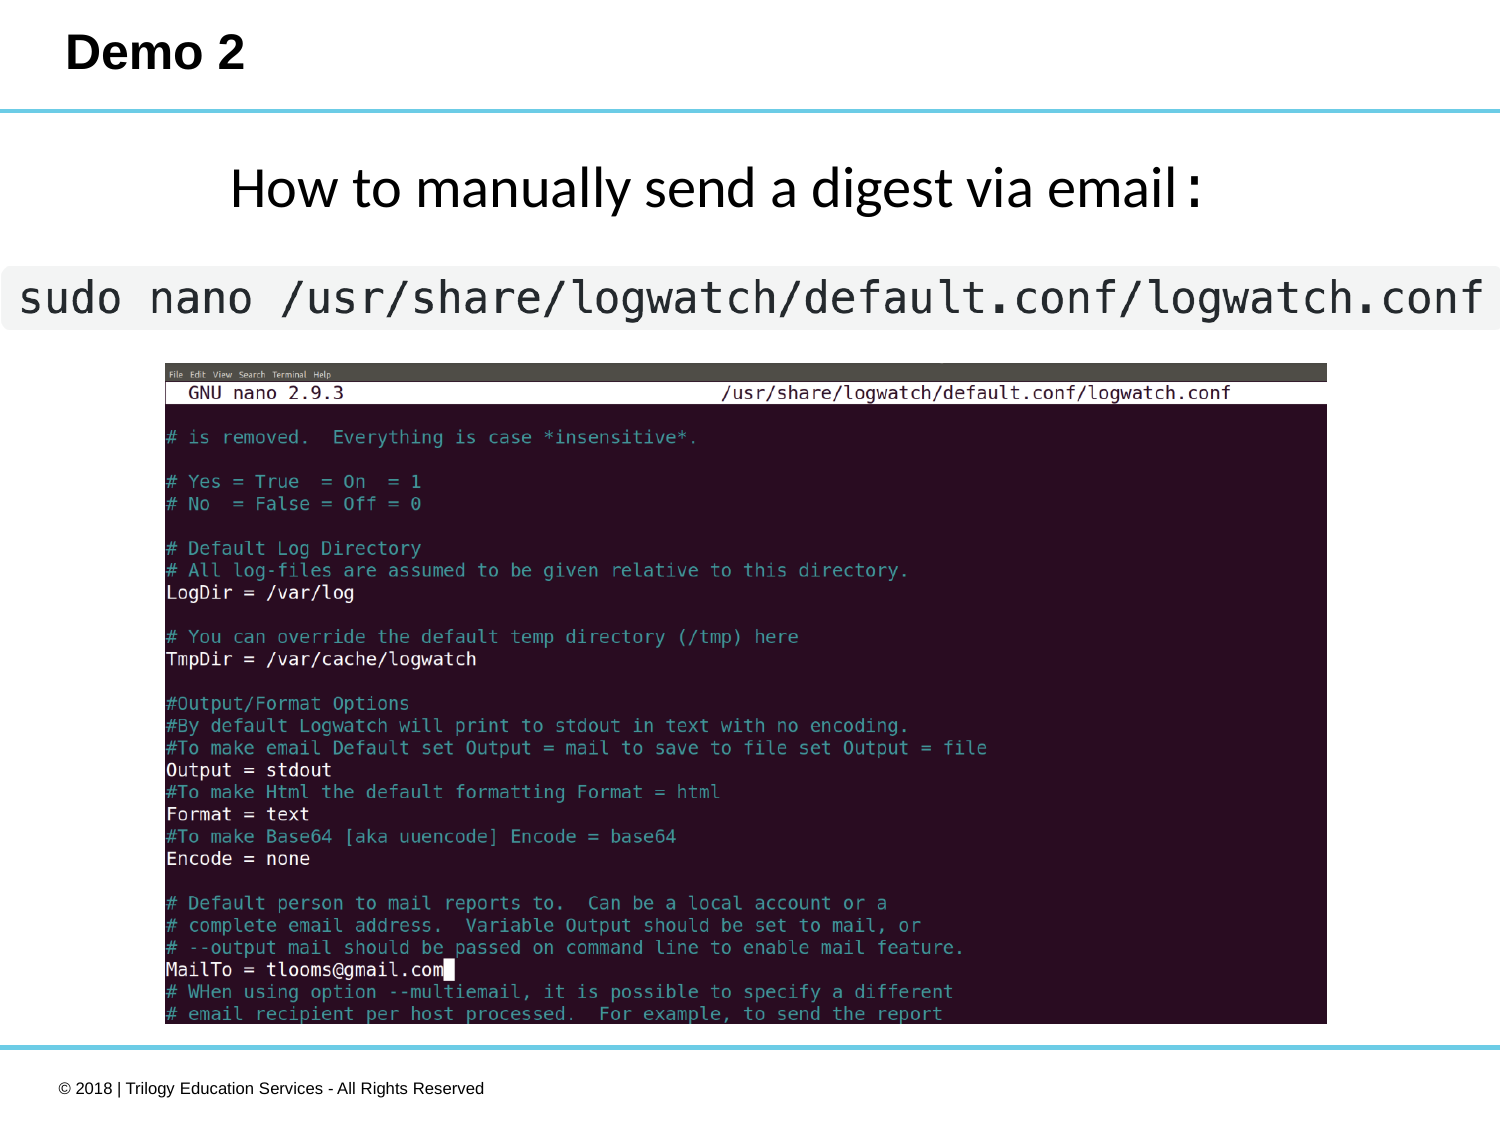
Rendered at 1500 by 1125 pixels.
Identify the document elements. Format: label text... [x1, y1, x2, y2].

picture [0, 265, 1500, 331]
picture [165, 362, 1335, 1027]
title Demo 2 [50, 0, 948, 108]
text_box How to manually send a digest via email: [72, 141, 1385, 264]
